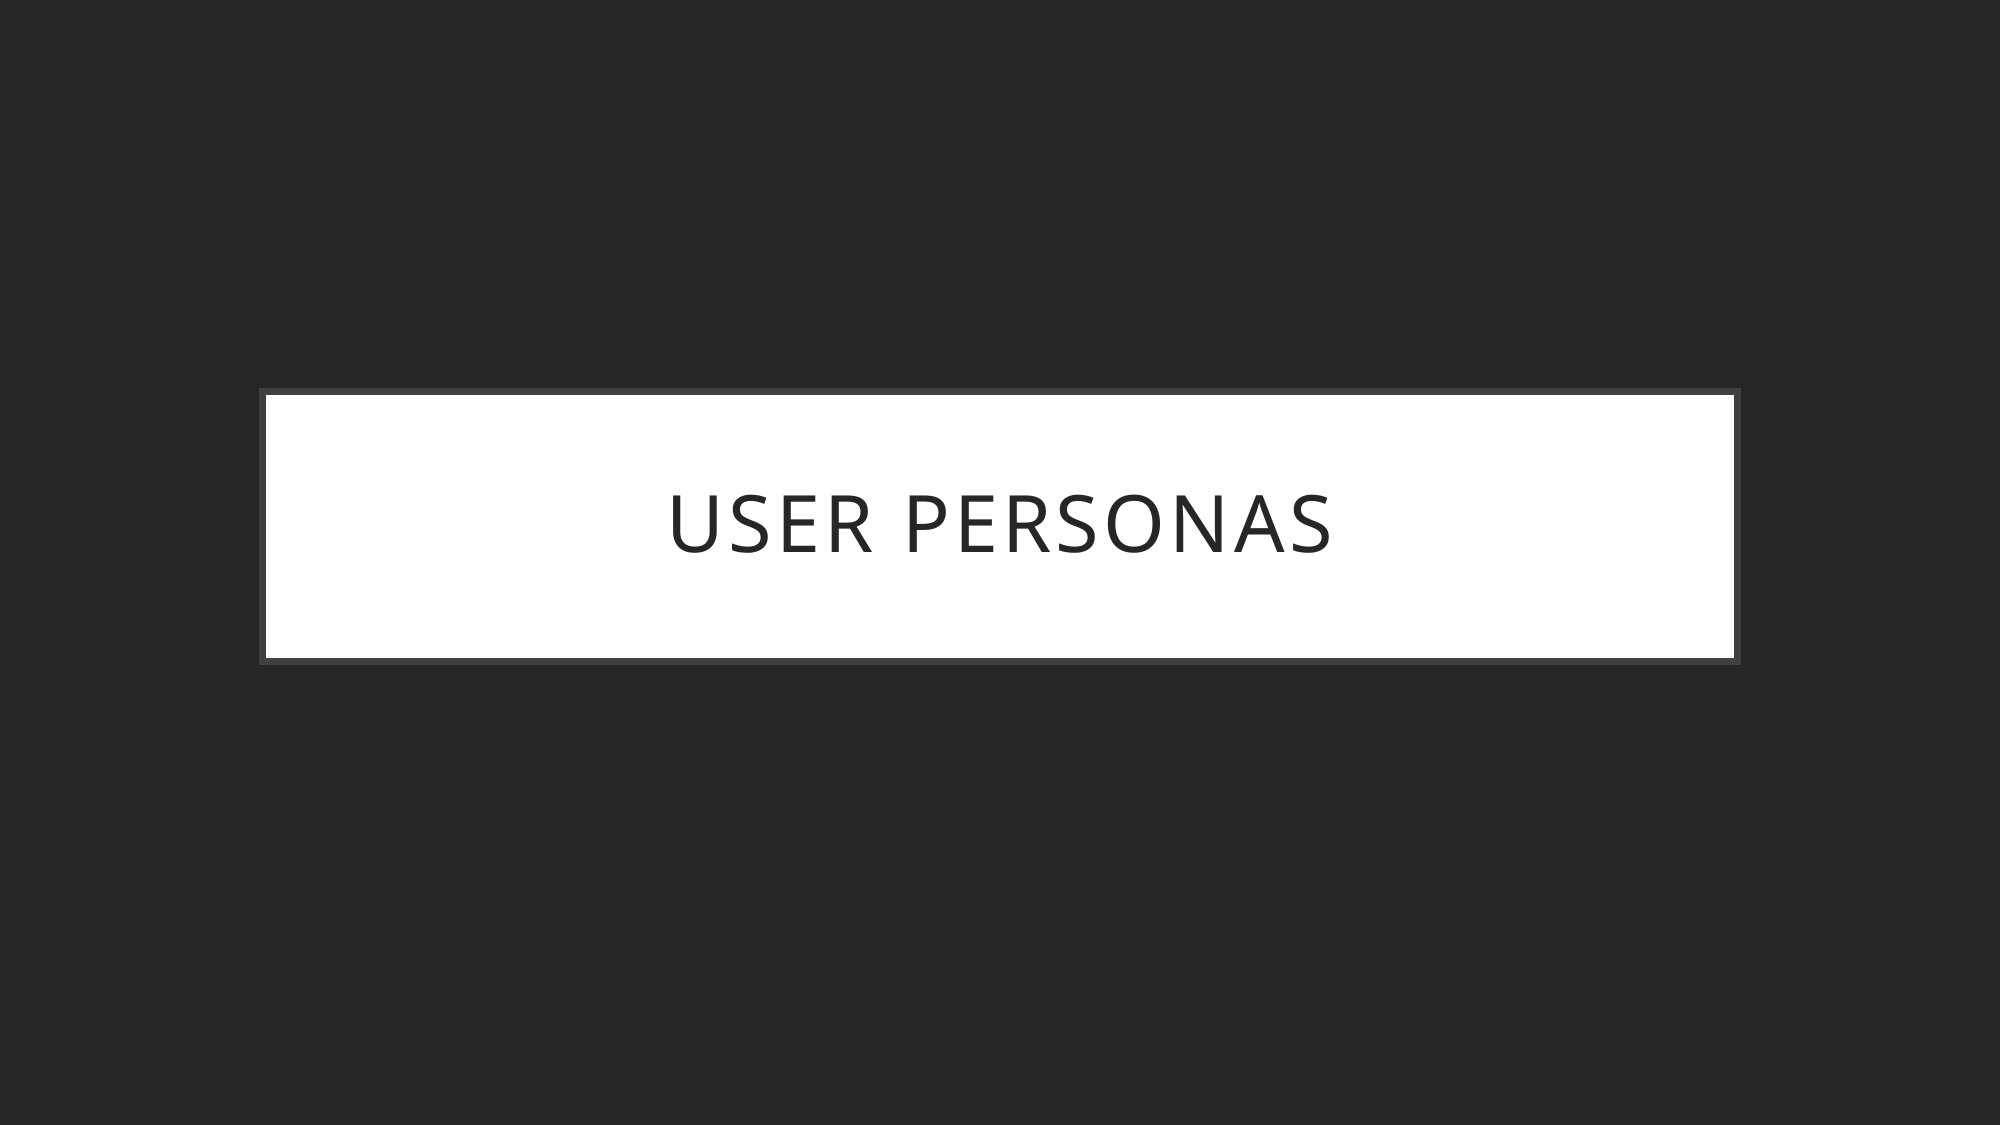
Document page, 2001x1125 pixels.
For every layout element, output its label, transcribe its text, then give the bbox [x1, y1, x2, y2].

title User personas [259, 388, 1741, 665]
